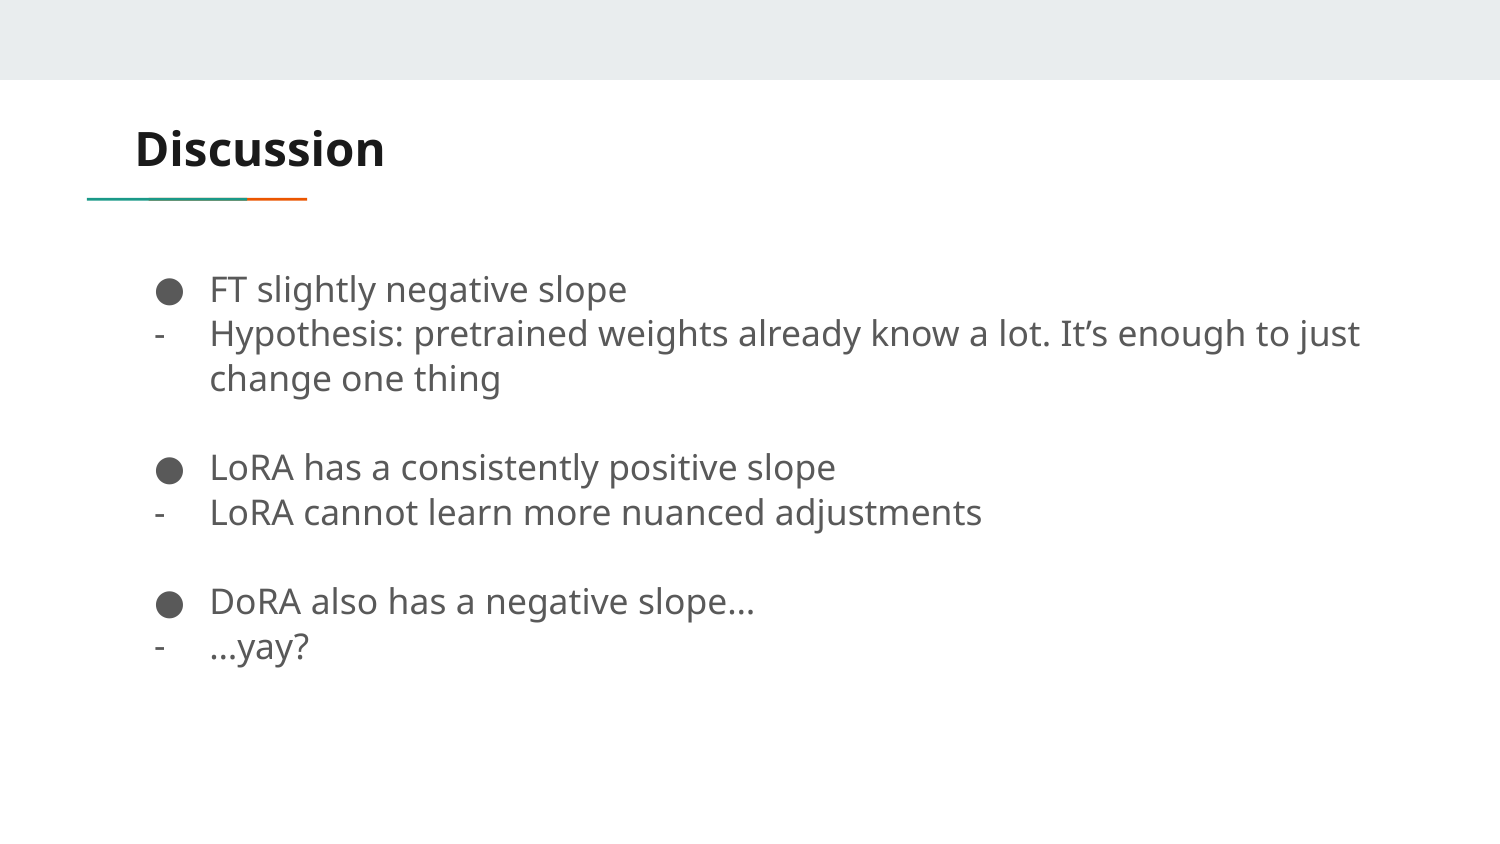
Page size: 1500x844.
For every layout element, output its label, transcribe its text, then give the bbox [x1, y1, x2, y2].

list FT slightly negative slope Hypothesis: pretrained weights already know a lot. It’s enough to just change one thing LoRA has a consistently positive slope LoRA cannot learn more nuanced adjustments DoRA also has a negative slope… …yay? [119, 249, 1381, 621]
title Discussion [119, 103, 1381, 192]
